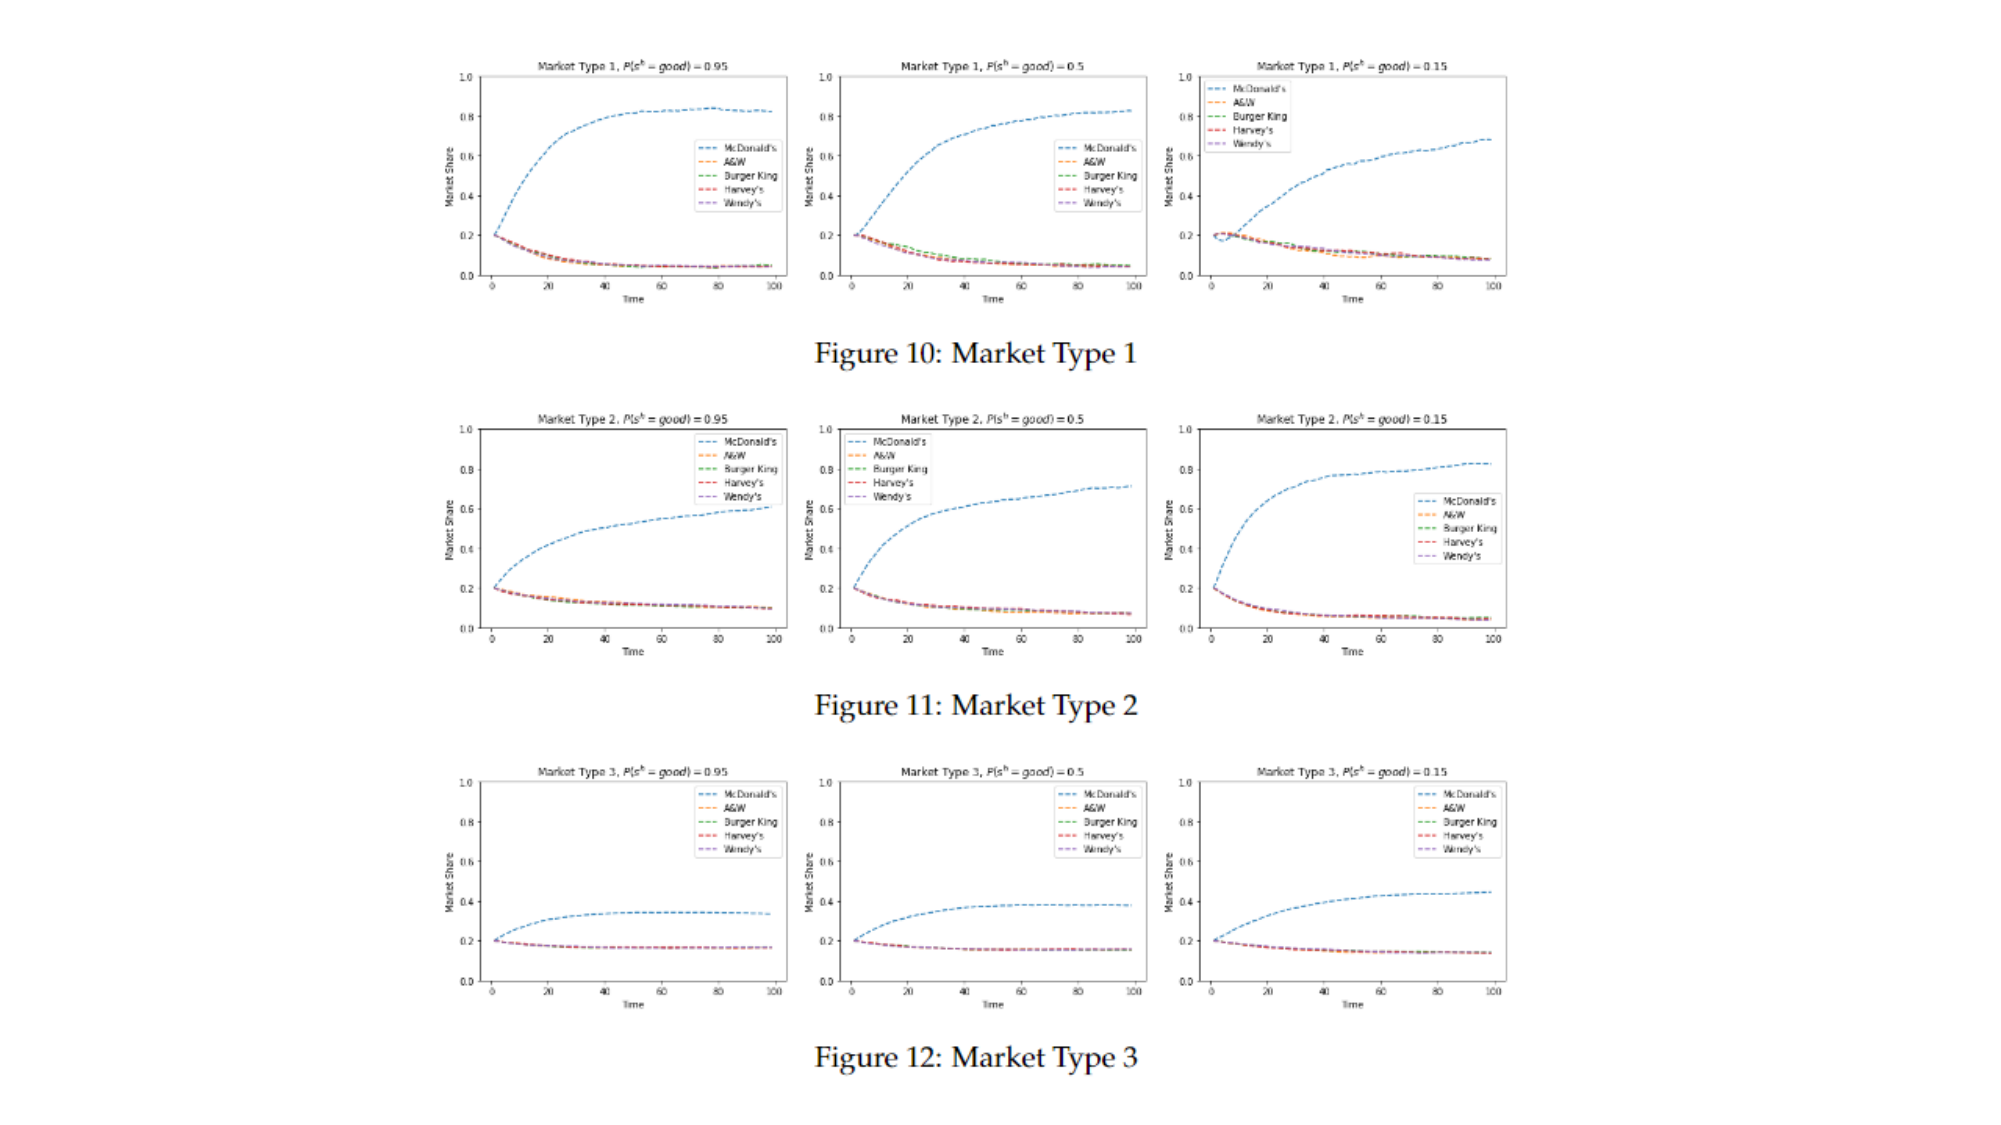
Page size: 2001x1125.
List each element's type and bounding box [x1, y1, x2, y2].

picture [408, 36, 1592, 1089]
